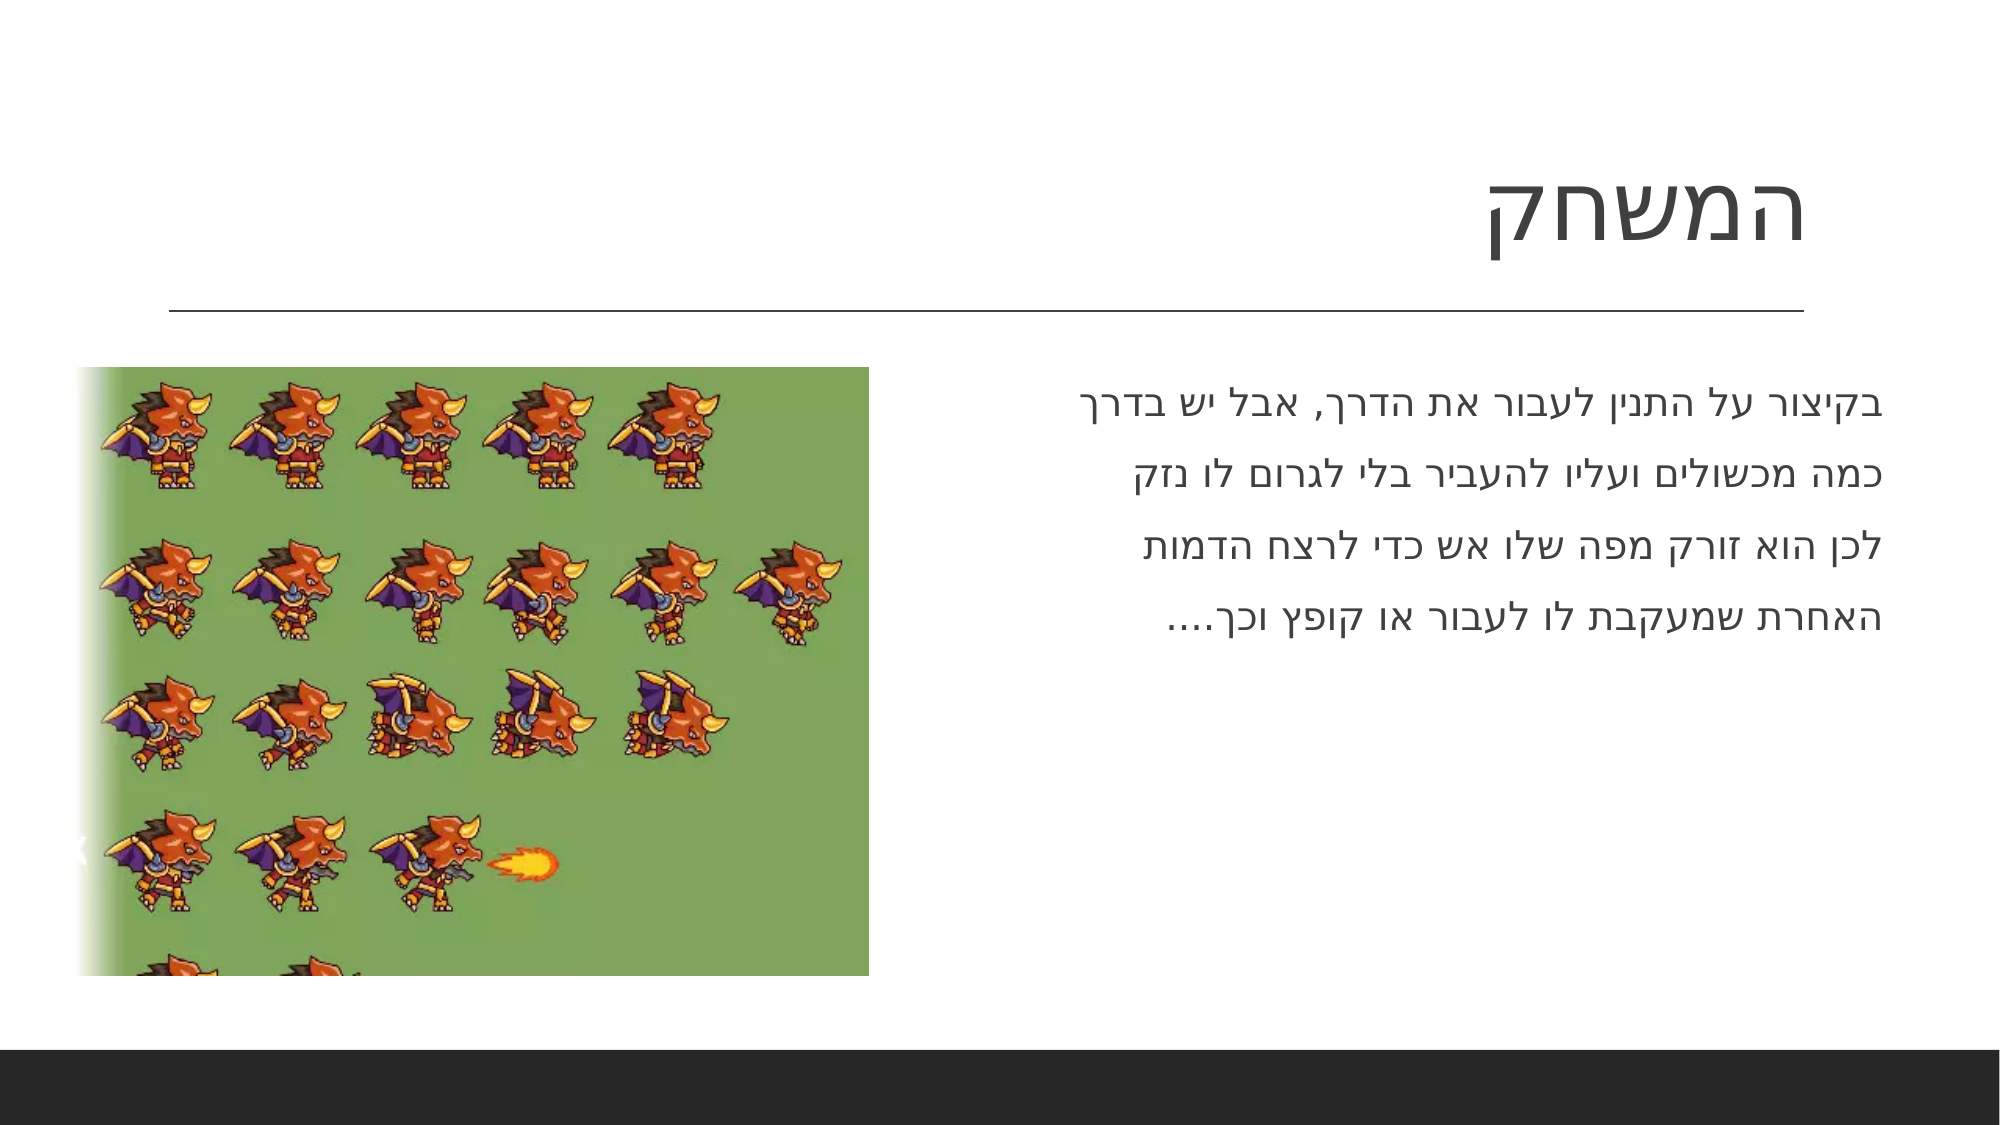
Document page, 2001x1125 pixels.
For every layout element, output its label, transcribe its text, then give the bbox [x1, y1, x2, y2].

title המשחק [175, 30, 1825, 269]
picture [61, 366, 869, 976]
list בקיצור על התנין לעבור את הדרך, אבל יש בדרך כמה מכשולים ועליו להעביר בלי לגרום לו נזק לכן הוא זורק מפה שלו אש כדי לרצח הדמות האחרת שמעקבת לו לעבור או קופץ וכך.... [1075, 345, 1900, 1023]
